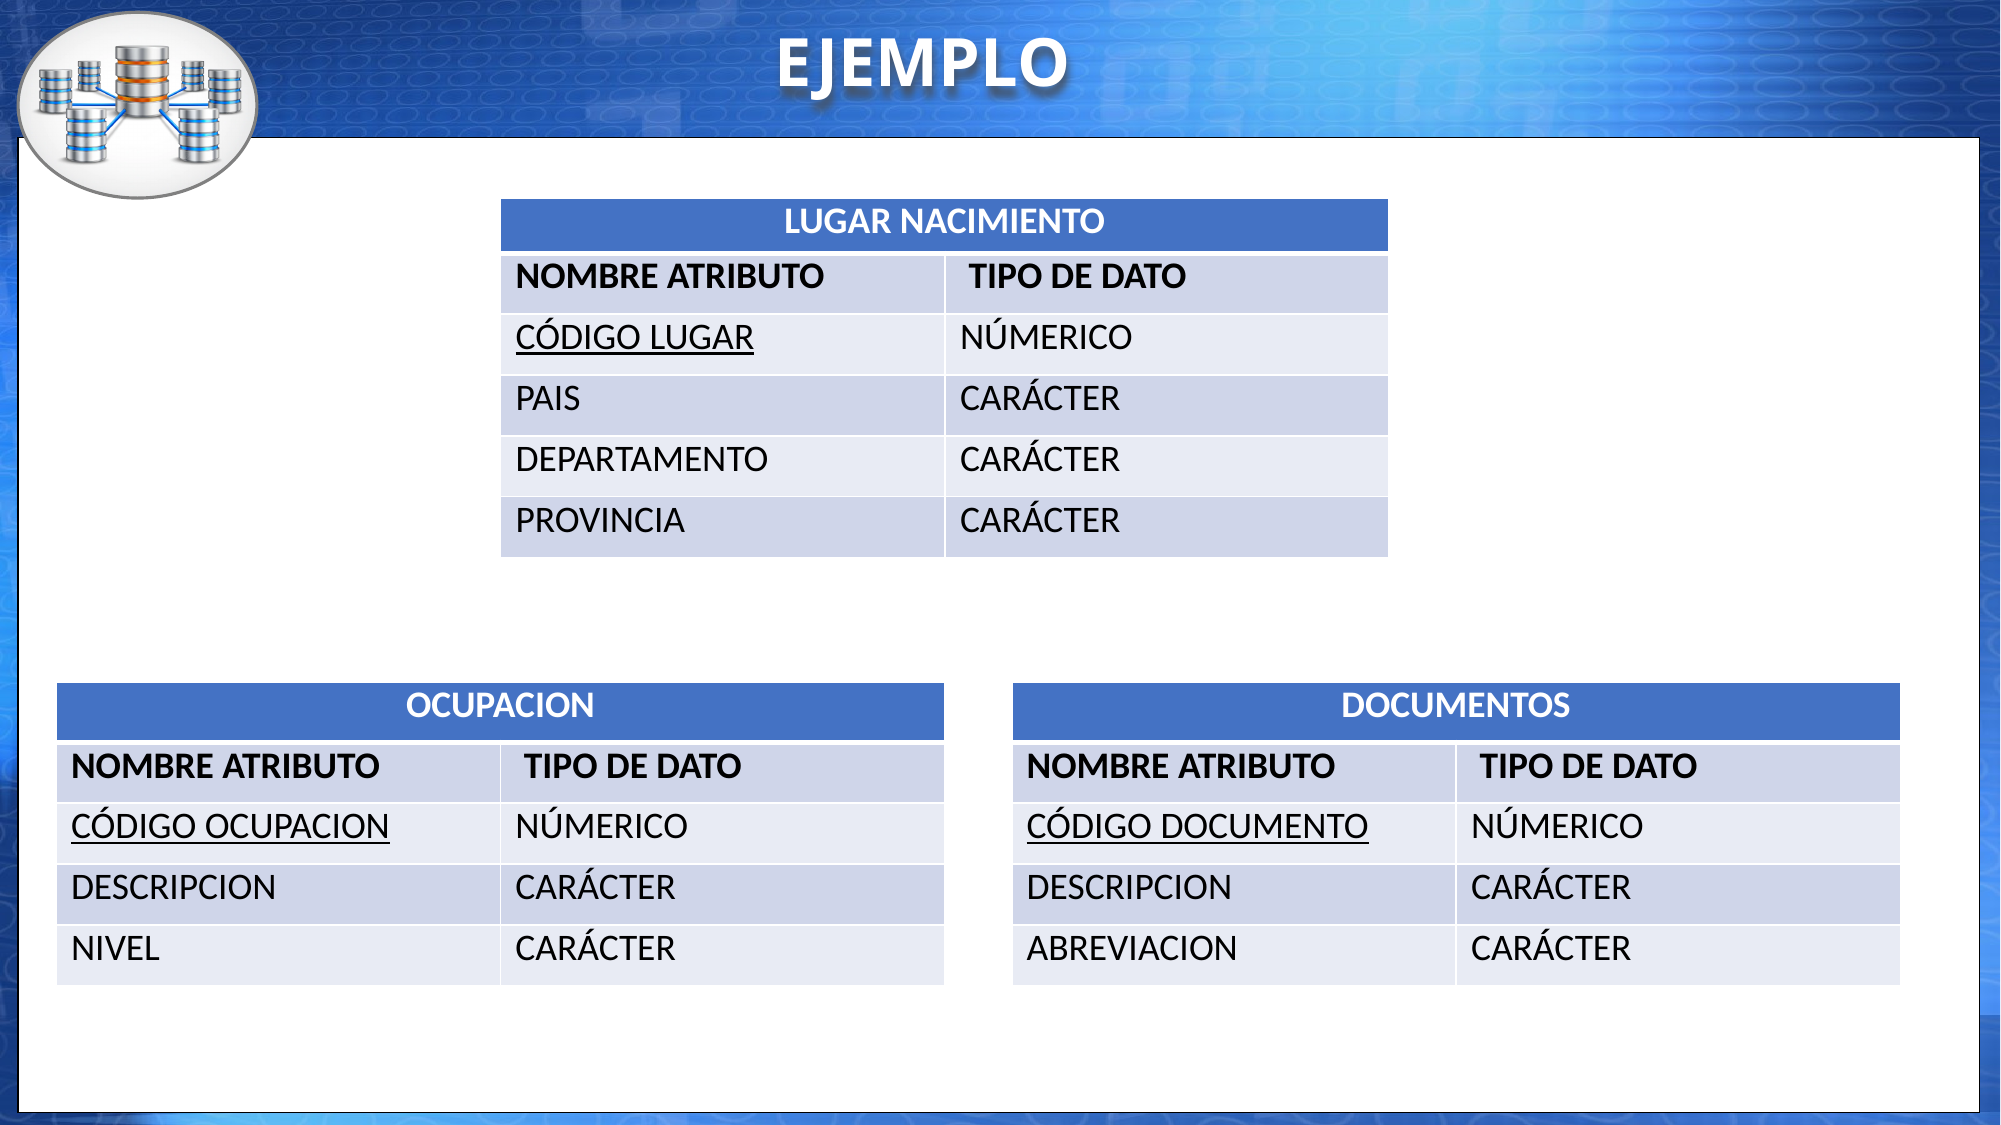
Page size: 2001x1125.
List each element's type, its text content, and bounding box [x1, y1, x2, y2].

table_cell DESCRIPCION [57, 865, 500, 924]
table_cell ABREVIACION [1013, 926, 1455, 985]
table_cell NÚMERICO [946, 315, 1388, 374]
picture [21, 112, 254, 196]
table_cell CARÁCTER [1457, 926, 1900, 985]
table_cell DEPARTAMENTO [501, 437, 944, 496]
table_cell CARÁCTER [946, 437, 1388, 496]
table_header DOCUMENTOS [1013, 683, 1900, 740]
table_cell TIPO DE DATO [501, 745, 944, 802]
table_cell DESCRIPCION [1013, 865, 1455, 924]
table_cell NOMBRE ATRIBUTO [57, 745, 500, 802]
table_cell CARÁCTER [501, 926, 944, 985]
table_cell CARÁCTER [1457, 865, 1900, 924]
table_cell CÓDIGO LUGAR [501, 315, 944, 374]
table_cell NÚMERICO [1457, 804, 1900, 863]
table_cell CÓDIGO OCUPACION [57, 804, 500, 863]
table_cell PAIS [501, 376, 944, 435]
table_cell NOMBRE ATRIBUTO [501, 256, 944, 313]
table_cell TIPO DE DATO [1457, 745, 1900, 802]
table_cell CARÁCTER [946, 376, 1388, 435]
table_cell NOMBRE ATRIBUTO [1013, 745, 1455, 802]
table_header OCUPACION [57, 683, 944, 740]
picture [82, 14, 193, 26]
table_header LUGAR NACIMIENTO [501, 199, 1388, 251]
table_cell TIPO DE DATO [946, 256, 1388, 313]
table_cell PROVINCIA [501, 497, 944, 557]
table_cell NÚMERICO [501, 804, 944, 863]
table_cell CARÁCTER [946, 497, 1388, 557]
table_cell CÓDIGO DOCUMENTO [1013, 804, 1455, 863]
picture [0, 0, 2001, 1125]
text_box EJEMPLO [0, 26, 1846, 100]
table_cell CARÁCTER [501, 865, 944, 924]
table_cell NIVEL [57, 926, 500, 985]
